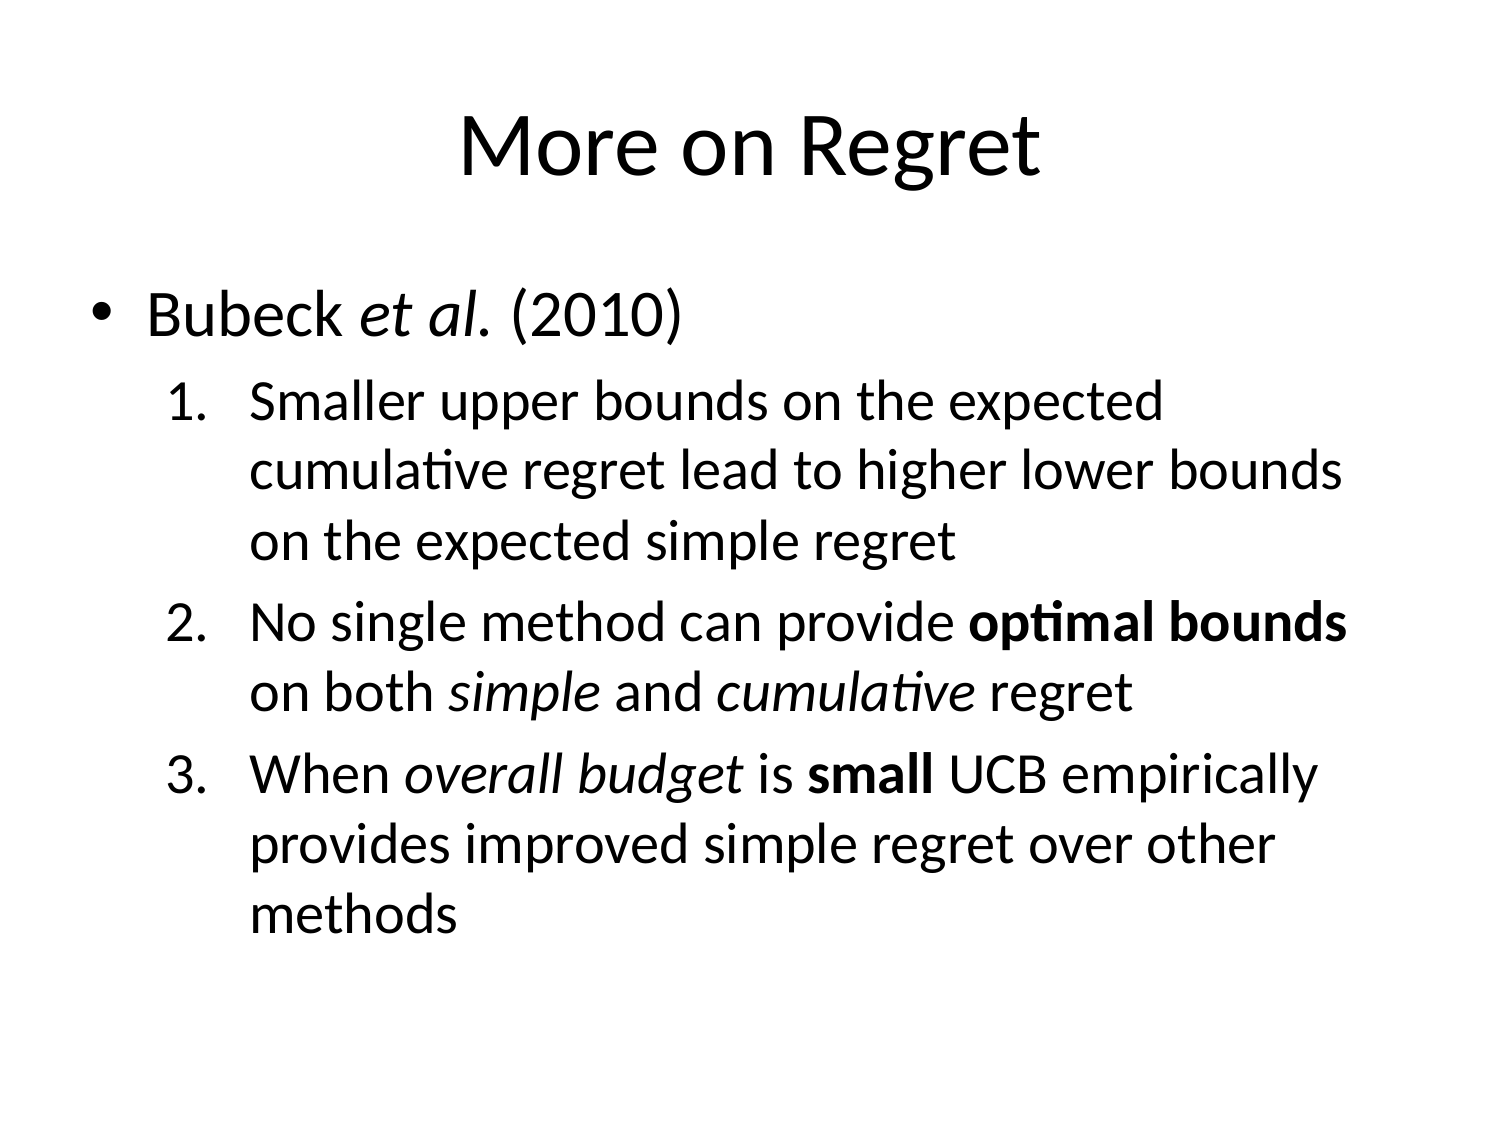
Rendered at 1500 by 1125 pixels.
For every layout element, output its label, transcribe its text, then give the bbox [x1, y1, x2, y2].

list Bubeck et al. (2010) Smaller upper bounds on the expected cumulative regret lead to higher lower bounds on the expected simple regret No single method can provide optimal bounds on both simple and cumulative regret When overall budget is small UCB empirically provides improved simple regret over other methods [75, 262, 1425, 1005]
title More on Regret [75, 45, 1425, 233]
